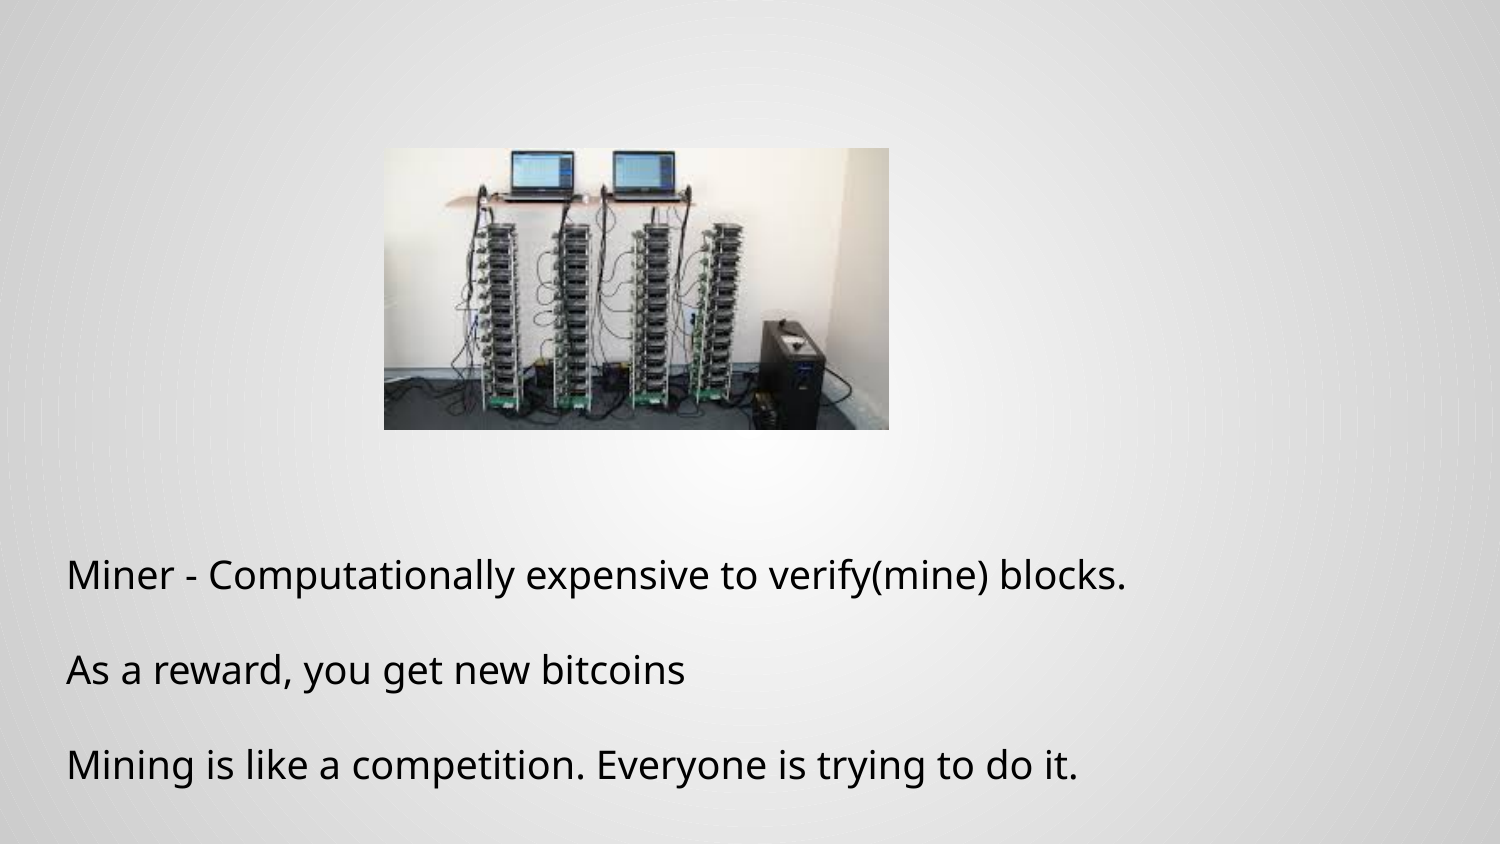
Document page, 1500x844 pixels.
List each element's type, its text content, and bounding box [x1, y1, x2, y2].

picture [384, 147, 889, 431]
text_box Miner - Computationally expensive to verify(mine) blocks. As a reward, you get new bitcoins Mining is like a competition. Everyone is trying to do it. [51, 535, 1478, 809]
